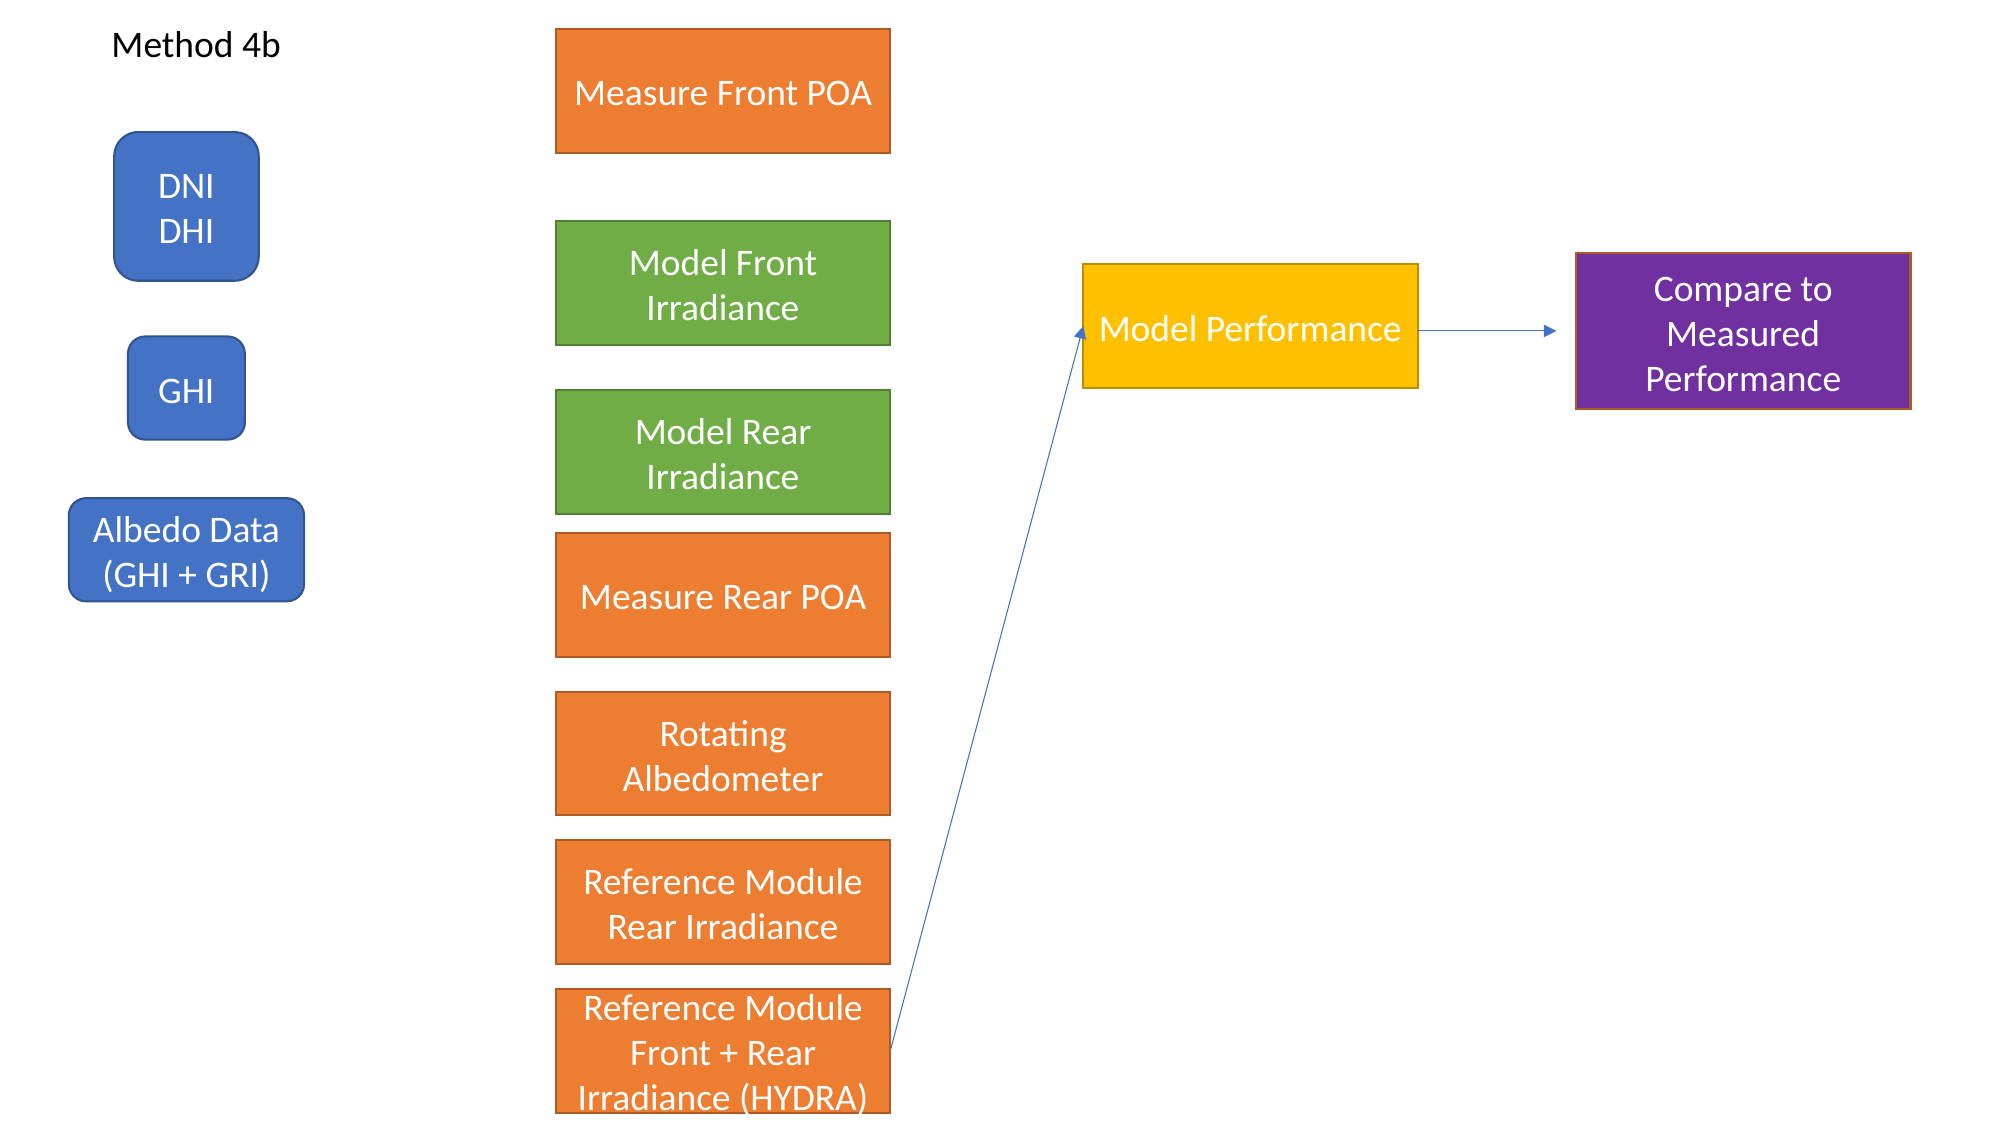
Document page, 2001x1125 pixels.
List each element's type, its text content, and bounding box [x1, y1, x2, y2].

text_box Model Front Irradiance [555, 220, 891, 346]
text_box Measure Front POA [555, 28, 891, 154]
text_box Albedo Data (GHI + GRI) [67, 497, 306, 603]
text_box Measure Rear POA [555, 532, 890, 658]
text_box GHI [126, 335, 246, 441]
text_box DNI DHI [113, 131, 260, 282]
text_box Compare to Measured Performance [1575, 252, 1912, 410]
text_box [890, 326, 1084, 1051]
text_box Model Performance [1082, 263, 1419, 389]
text_box Model Rear Irradiance [555, 389, 890, 515]
text_box Method 4b [96, 12, 296, 72]
text_box Reference Module Rear Irradiance [555, 839, 890, 965]
text_box Rotating Albedometer [555, 691, 890, 816]
text_box Reference Module Front + Rear Irradiance (HYDRA) [555, 988, 891, 1114]
